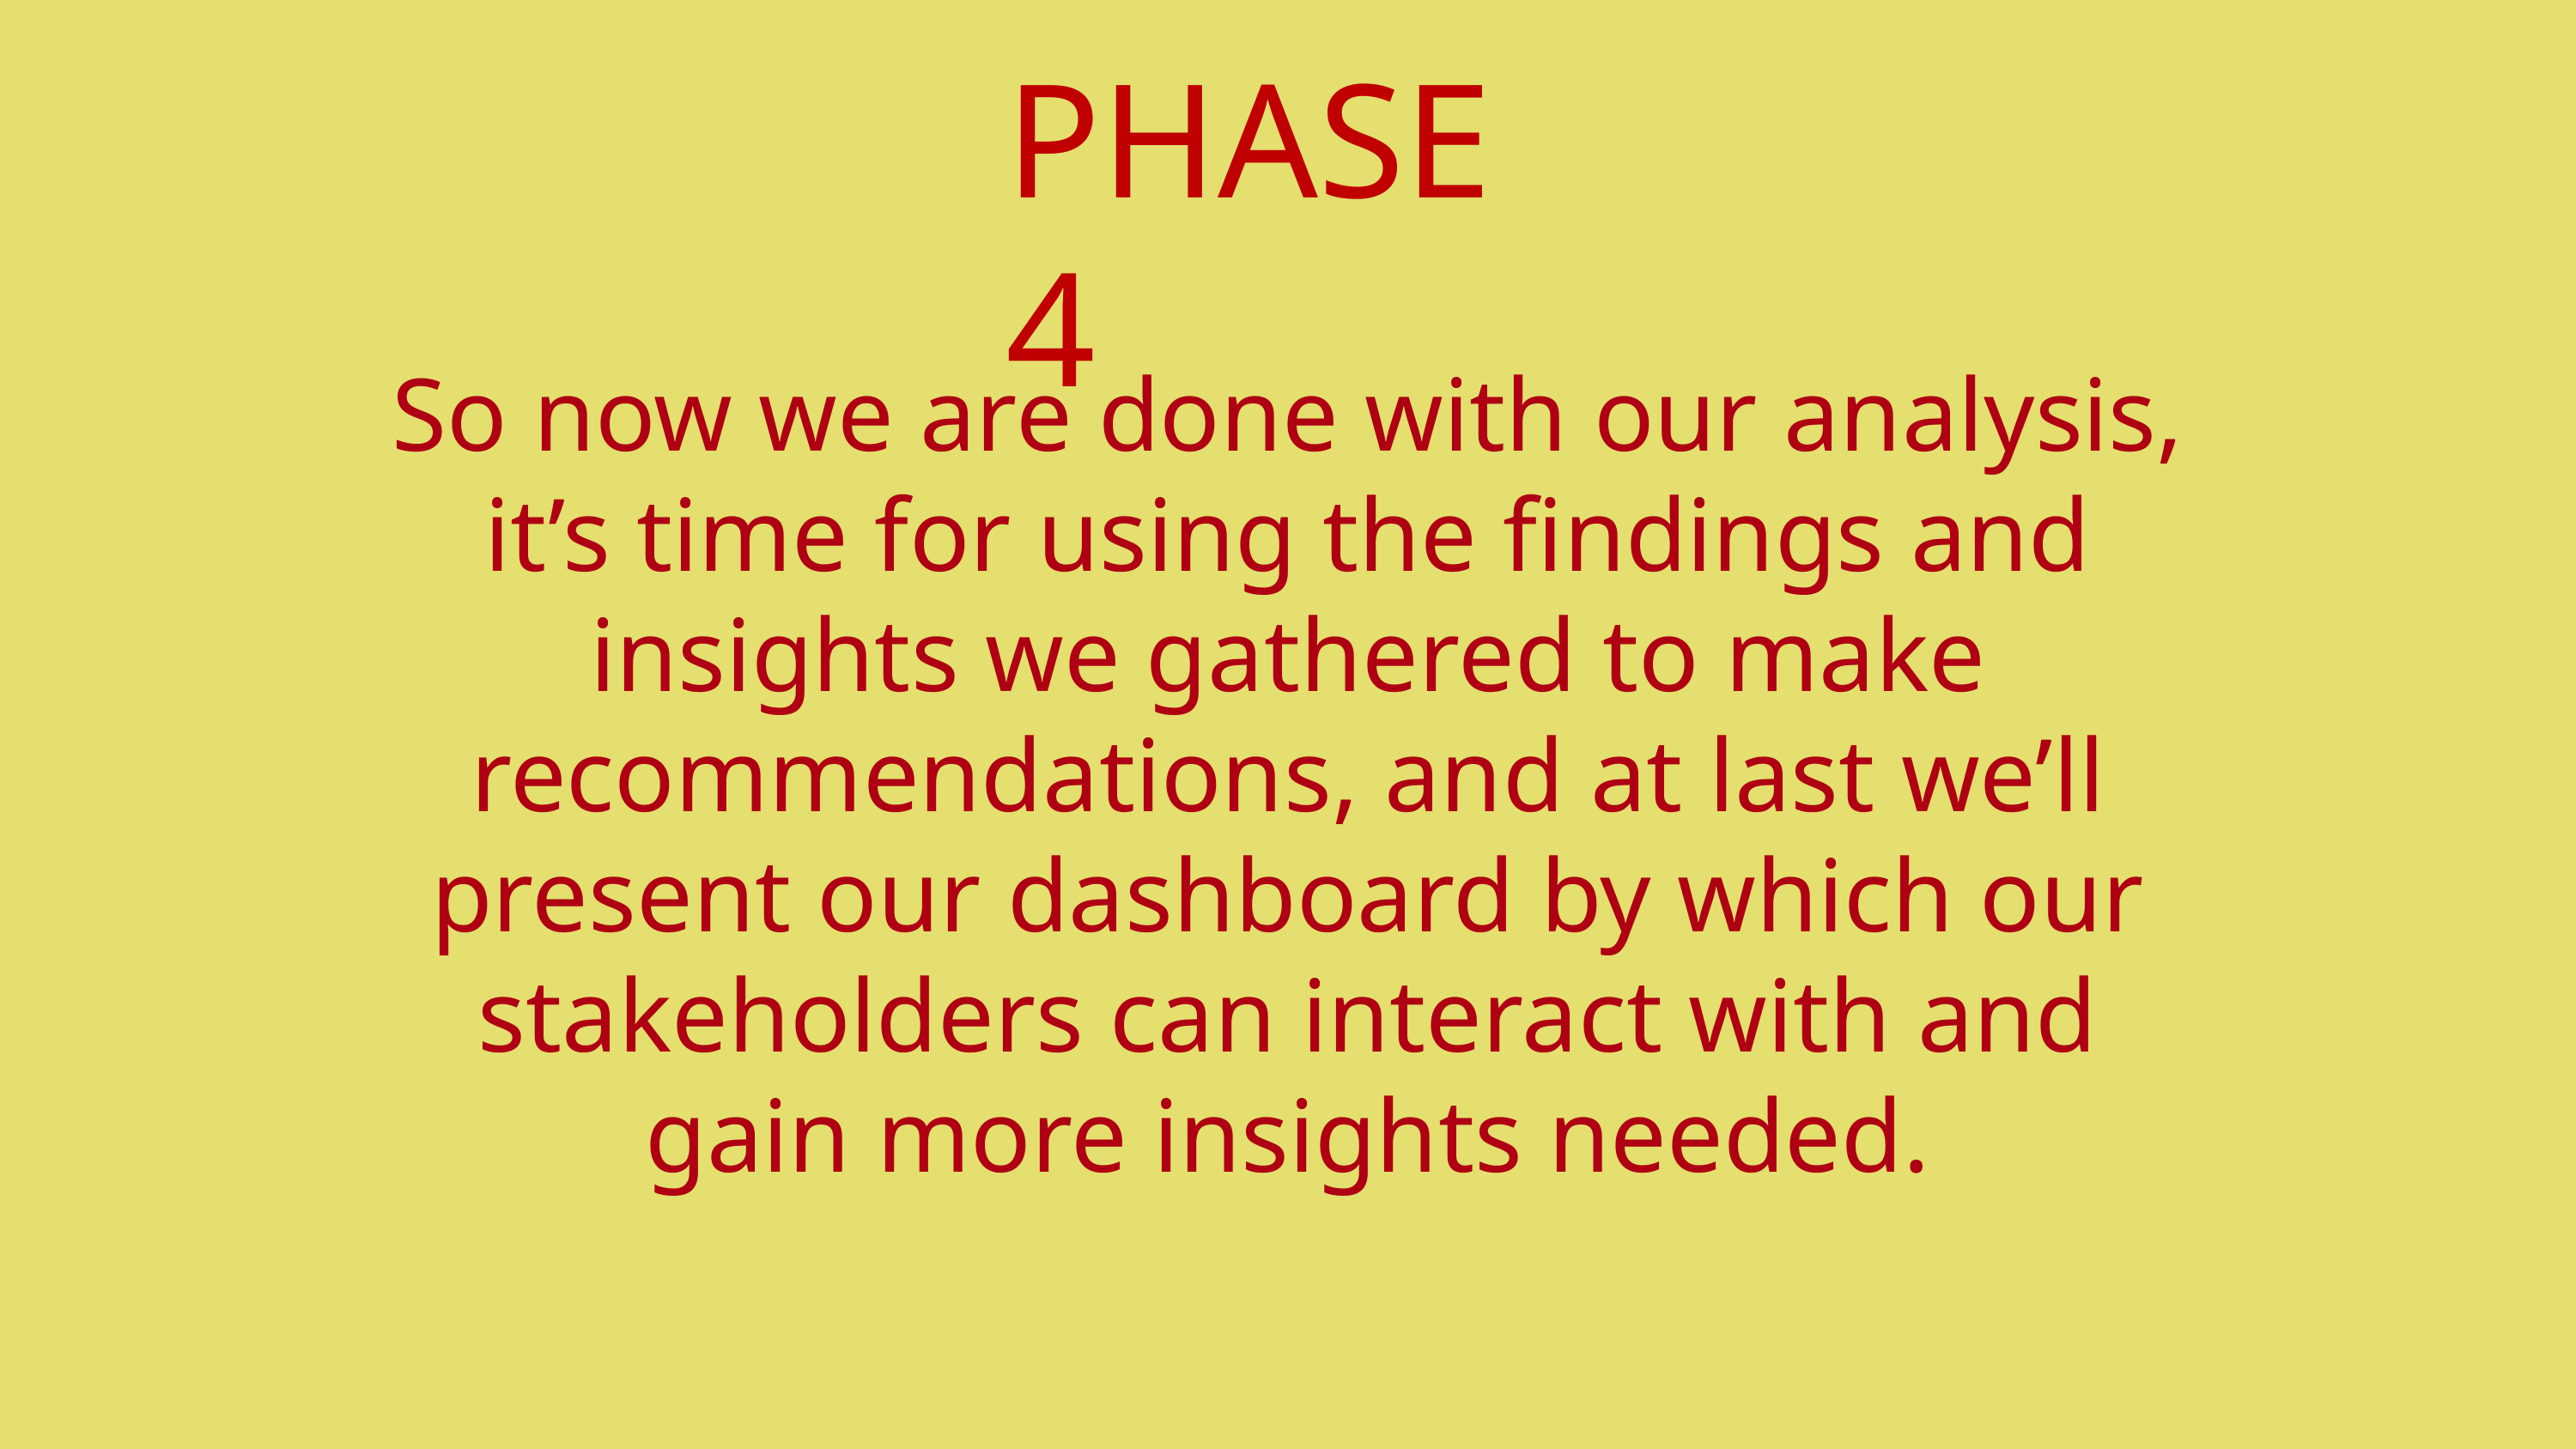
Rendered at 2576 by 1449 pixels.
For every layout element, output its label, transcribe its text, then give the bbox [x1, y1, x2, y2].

text_box So now we are done with our analysis, it’s time for using the findings and insights we gathered to make recommendations, and at last we’ll present our dashboard by which our stakeholders can interact with and gain more insights needed. [386, 350, 2190, 1192]
text_box PHASE 4 [1005, 40, 1570, 350]
